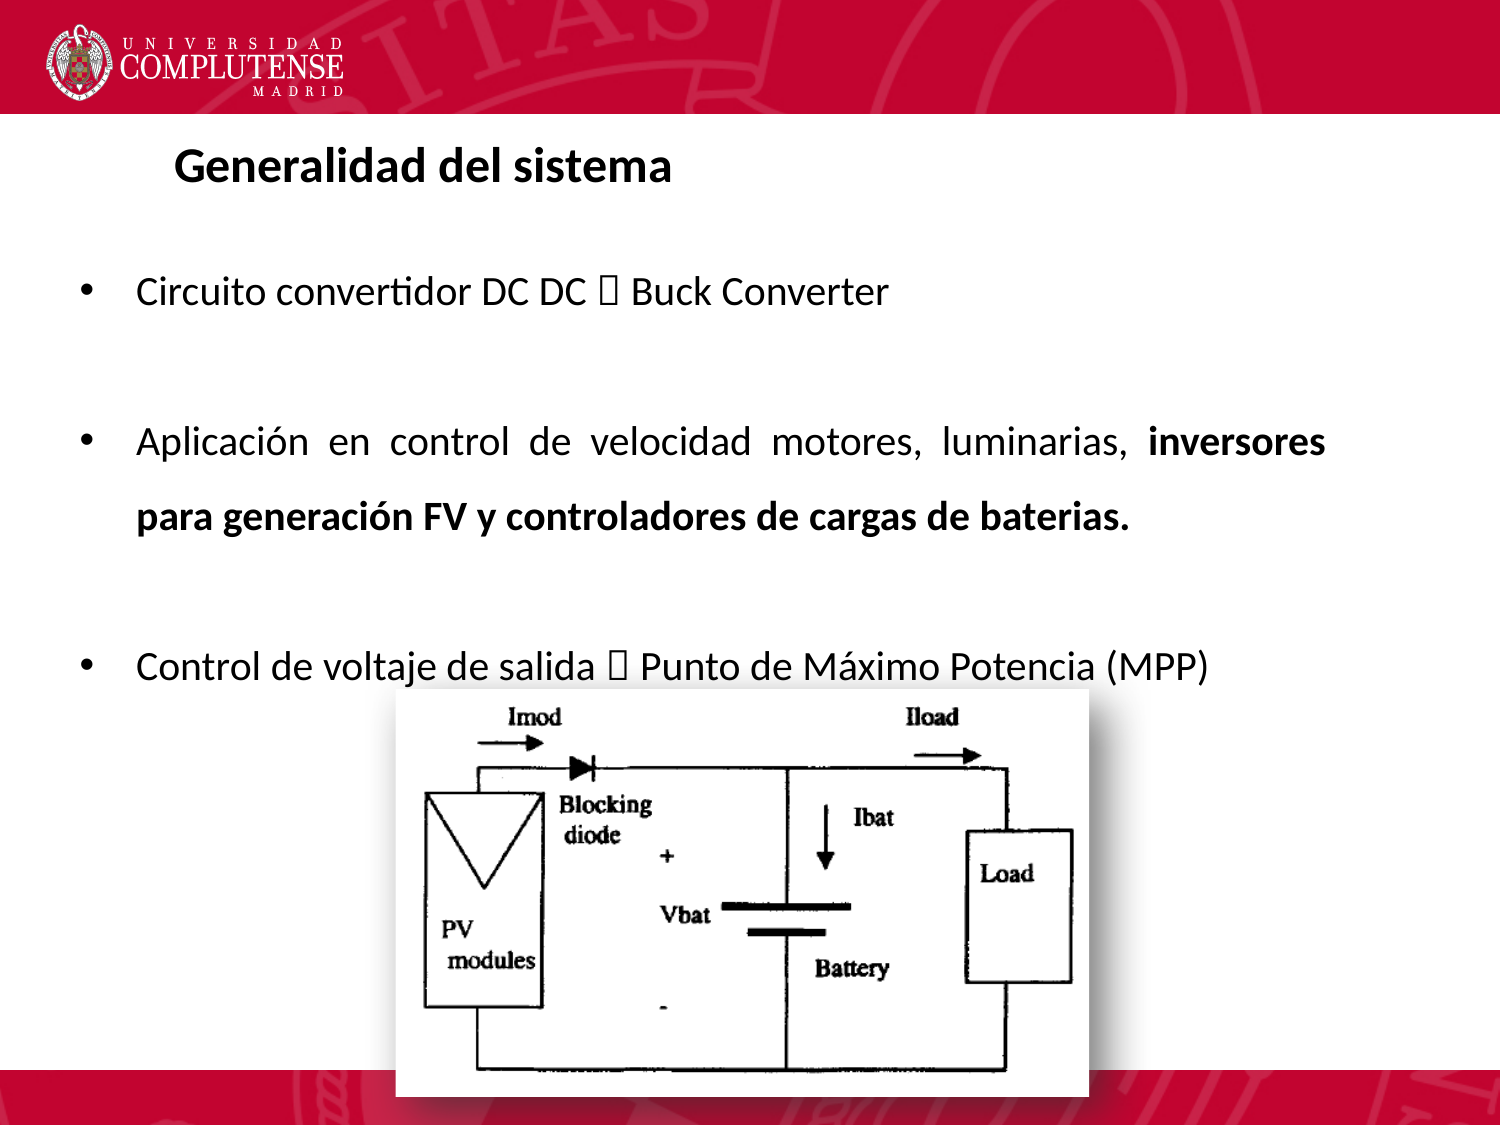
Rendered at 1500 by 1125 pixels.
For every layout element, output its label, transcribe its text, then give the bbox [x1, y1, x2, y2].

picture [0, 0, 1500, 114]
text_box Generalidad del sistema [159, 125, 1341, 201]
picture [0, 689, 1500, 1125]
text_box Circuito convertidor DC DC  Buck Converter Aplicación en control de velocidad motores, luminarias, inversores para generación FV y controladores de cargas de baterias. Control de voltaje de salida  Punto de Máximo Potencia (MPP) [64, 231, 1341, 847]
